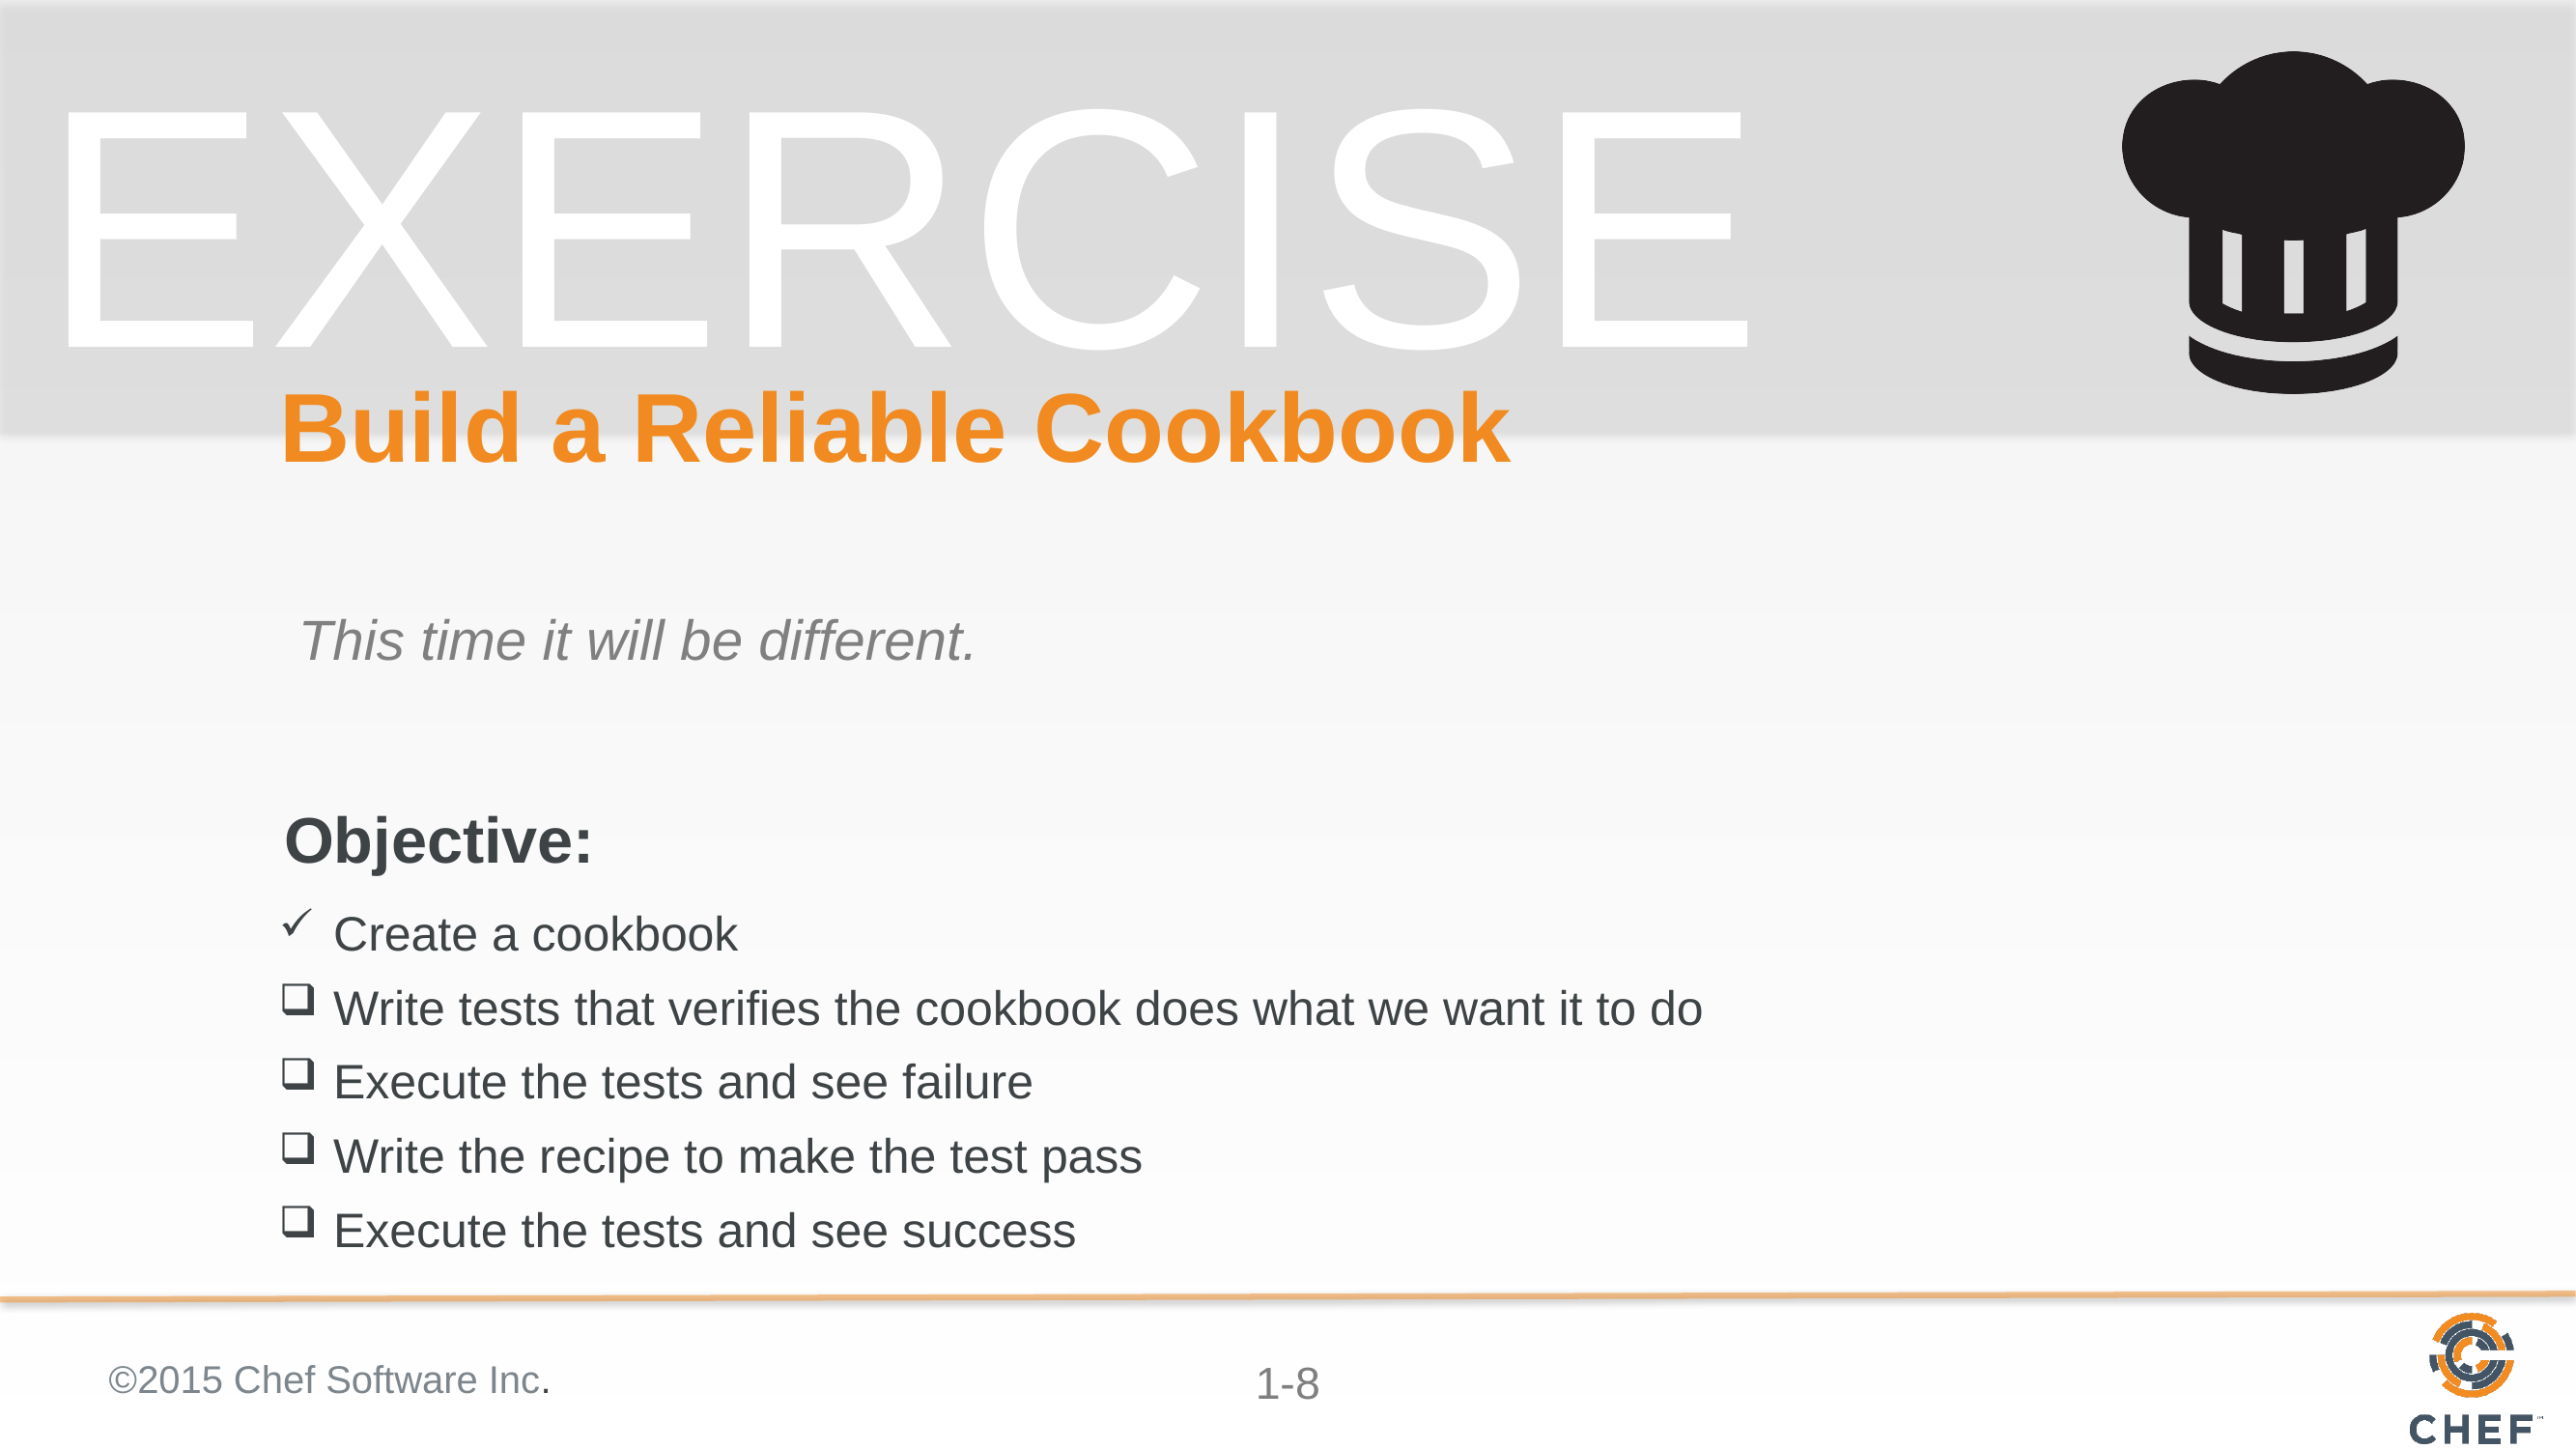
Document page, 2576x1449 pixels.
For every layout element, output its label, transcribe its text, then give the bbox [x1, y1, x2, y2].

picture [2399, 1297, 2551, 1449]
picture [2122, 51, 2465, 399]
title Build a Reliable Cookbook [265, 363, 2217, 498]
list Create a cookbook Write tests that verifies the cookbook does what we want it to do Execute the tests and see failure Write the recipe to make the test pass Execute the tests and see success [265, 895, 2217, 1284]
list This time it will be different. [265, 516, 2217, 759]
